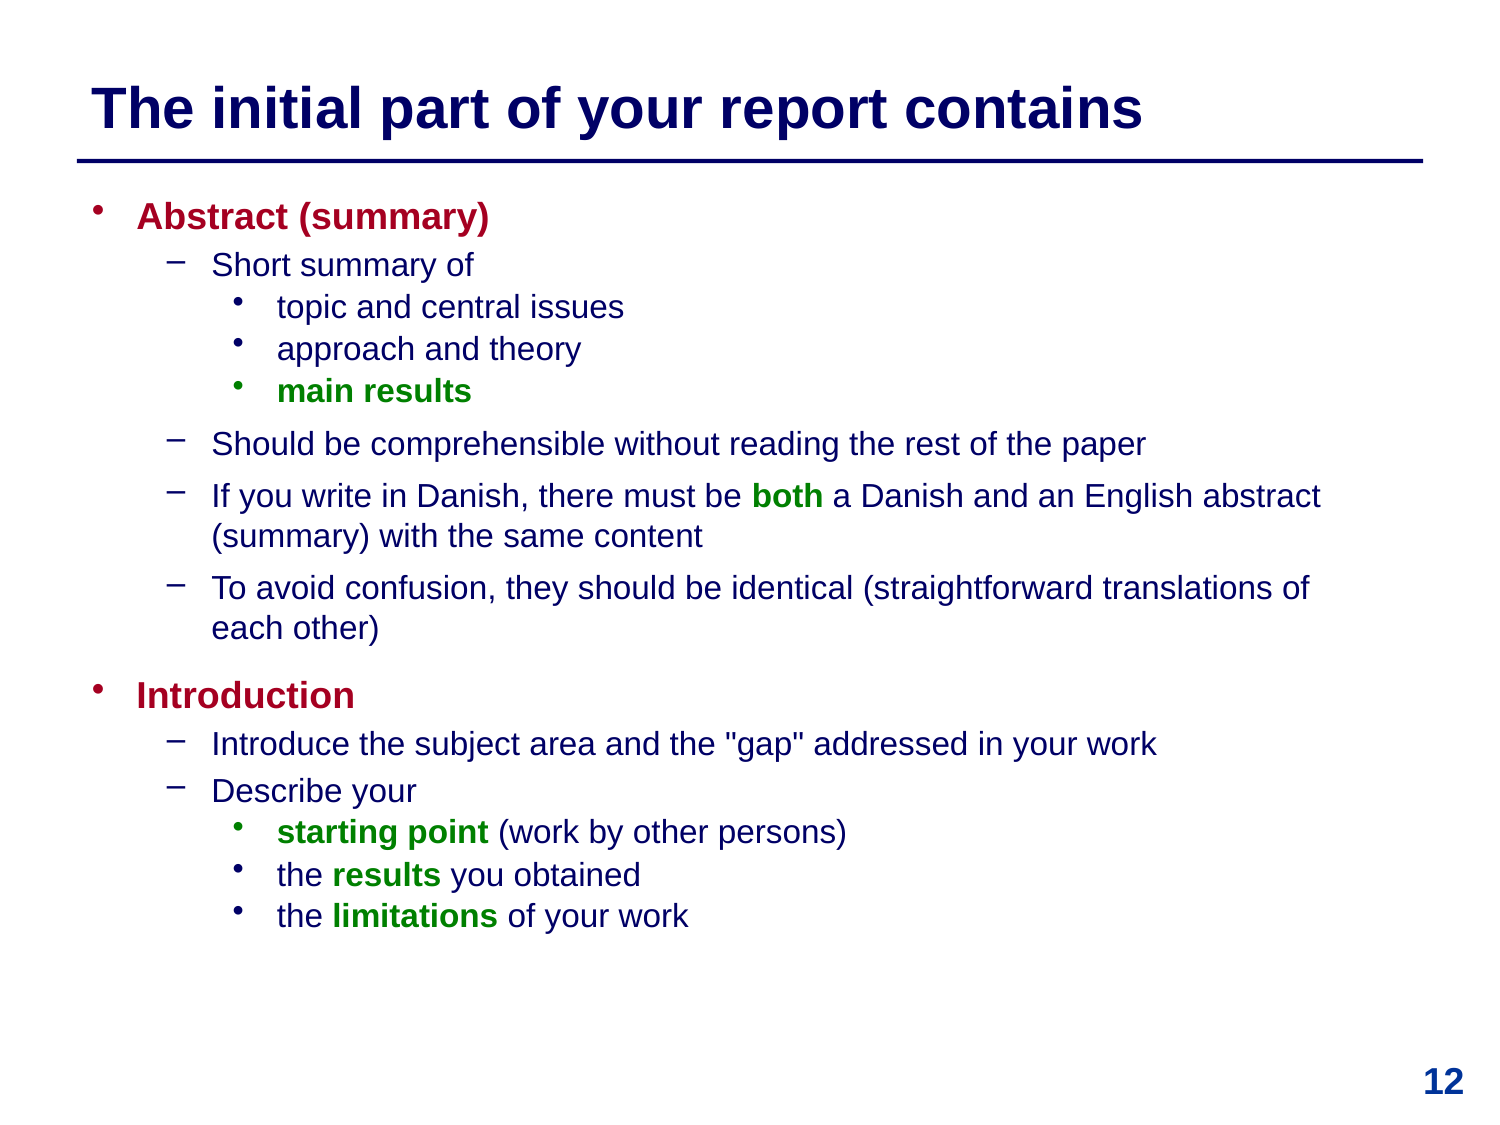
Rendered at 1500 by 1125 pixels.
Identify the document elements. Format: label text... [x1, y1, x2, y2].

slide_number 12 [1387, 1050, 1500, 1125]
title The initial part of your report contains [76, 54, 1483, 155]
list Abstract (summary) Short summary of topic and central issues approach and theory main results Should be comprehensible without reading the rest of the paper If you write in Danish, there must be both a Danish and an English abstract (summary) with the same content To avoid confusion, they should be identical (straightforward translations of each other) Introduction Introduce the subject area and the "gap" addressed in your work Describe your starting point (work by other persons) the results you obtained the limitations of your work [76, 184, 1400, 976]
